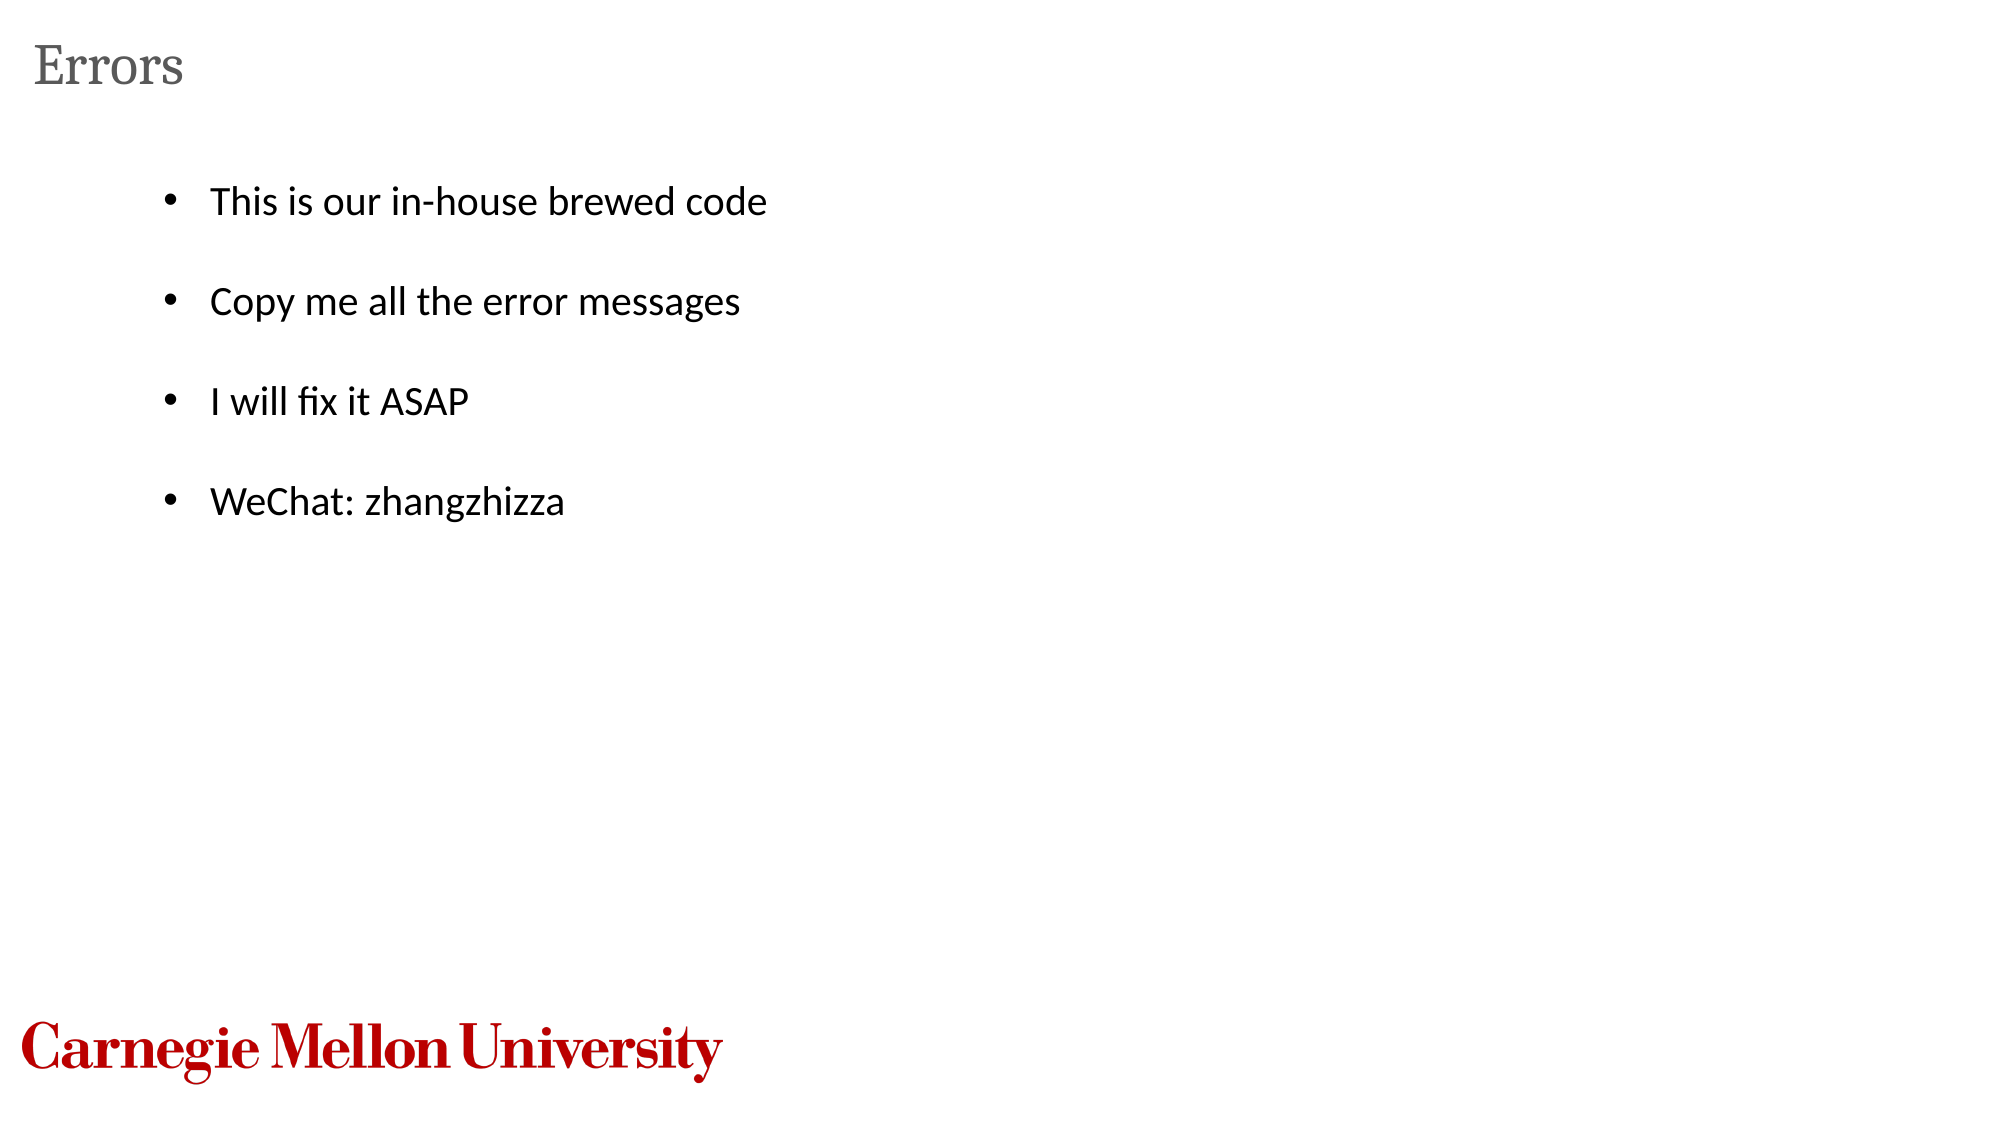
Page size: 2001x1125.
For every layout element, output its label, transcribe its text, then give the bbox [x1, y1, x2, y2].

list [22, 1021, 723, 1088]
text_box This is our in-house brewed code Copy me all the error messages I will fix it ASAP WeChat: zhangzhizza [148, 166, 1677, 582]
title Errors [18, 1, 1713, 131]
